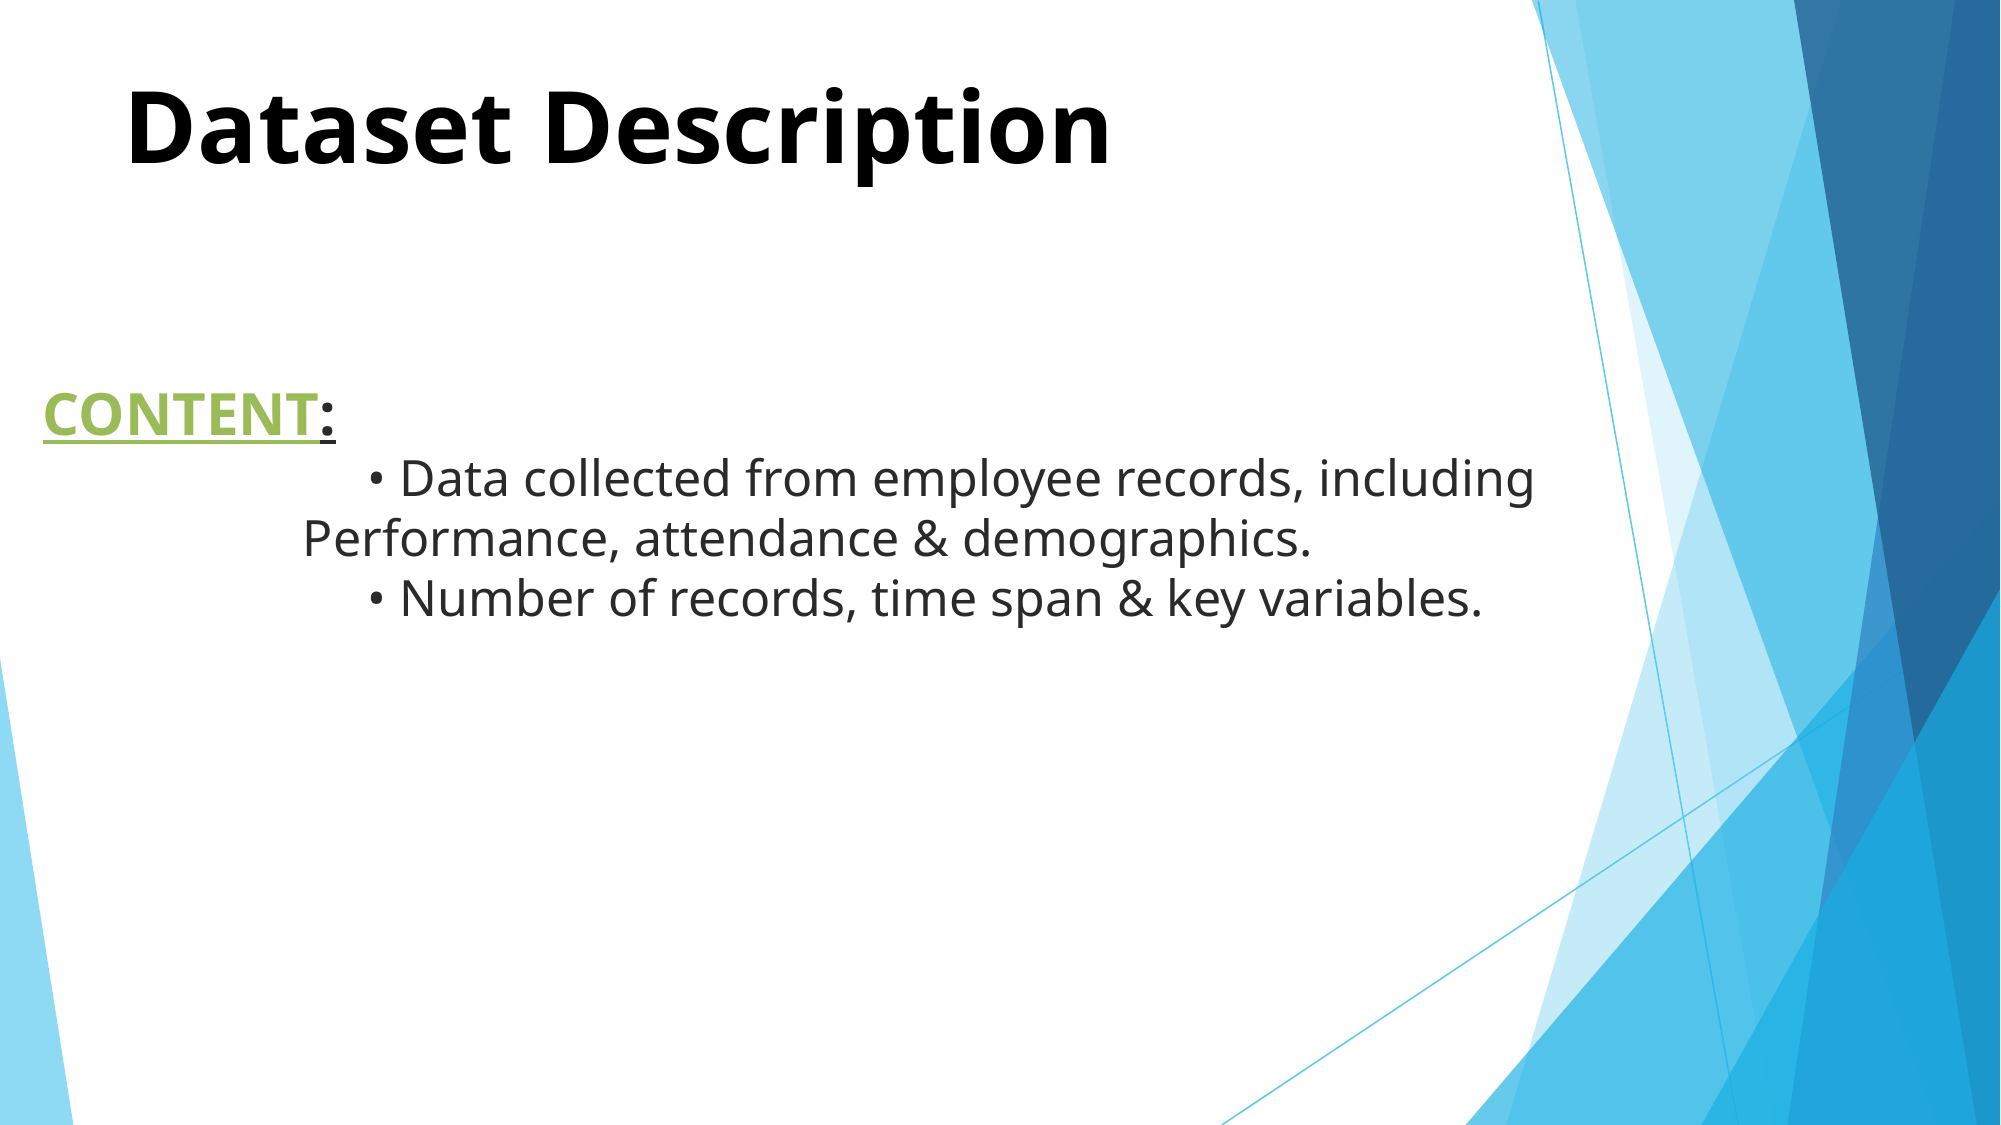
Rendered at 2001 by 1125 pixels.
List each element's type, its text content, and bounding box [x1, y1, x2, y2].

text_box CONTENT: • Data collected from employee records, including Performance, attendance & demographics. • Number of records, time span & key variables. [28, 369, 1582, 635]
title Dataset Description [123, 63, 1877, 188]
